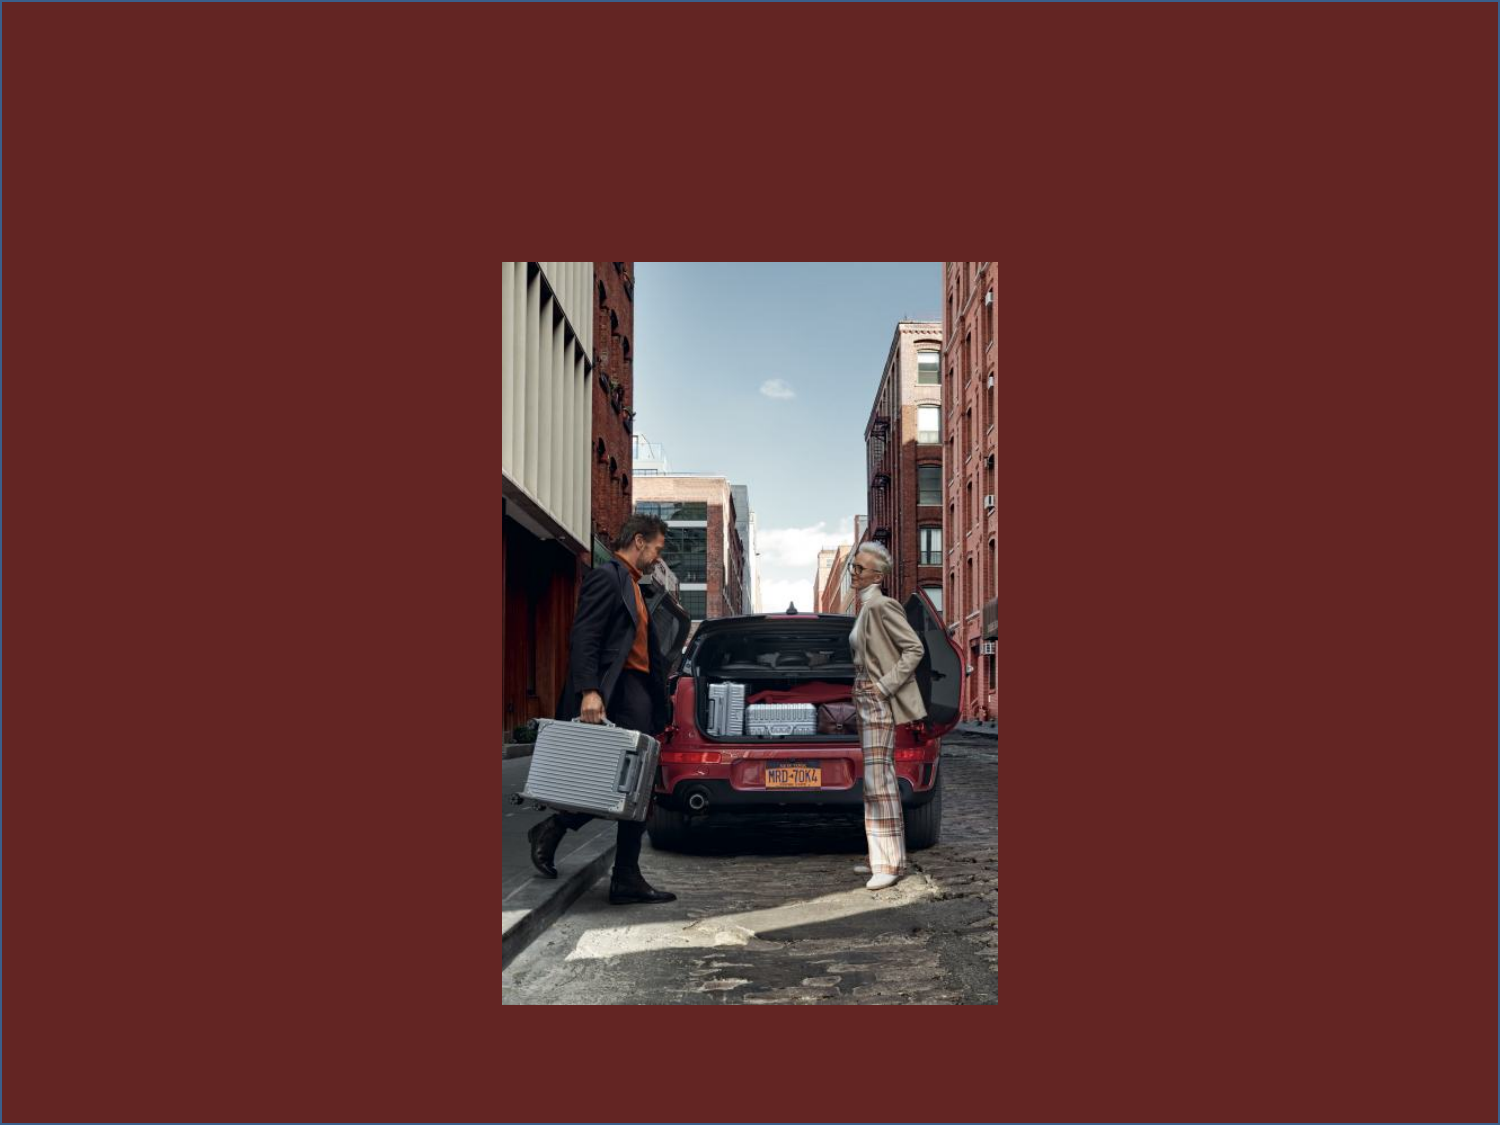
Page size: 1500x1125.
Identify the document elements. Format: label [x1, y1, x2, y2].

text_box [0, 0, 1500, 1125]
list [502, 262, 998, 1006]
